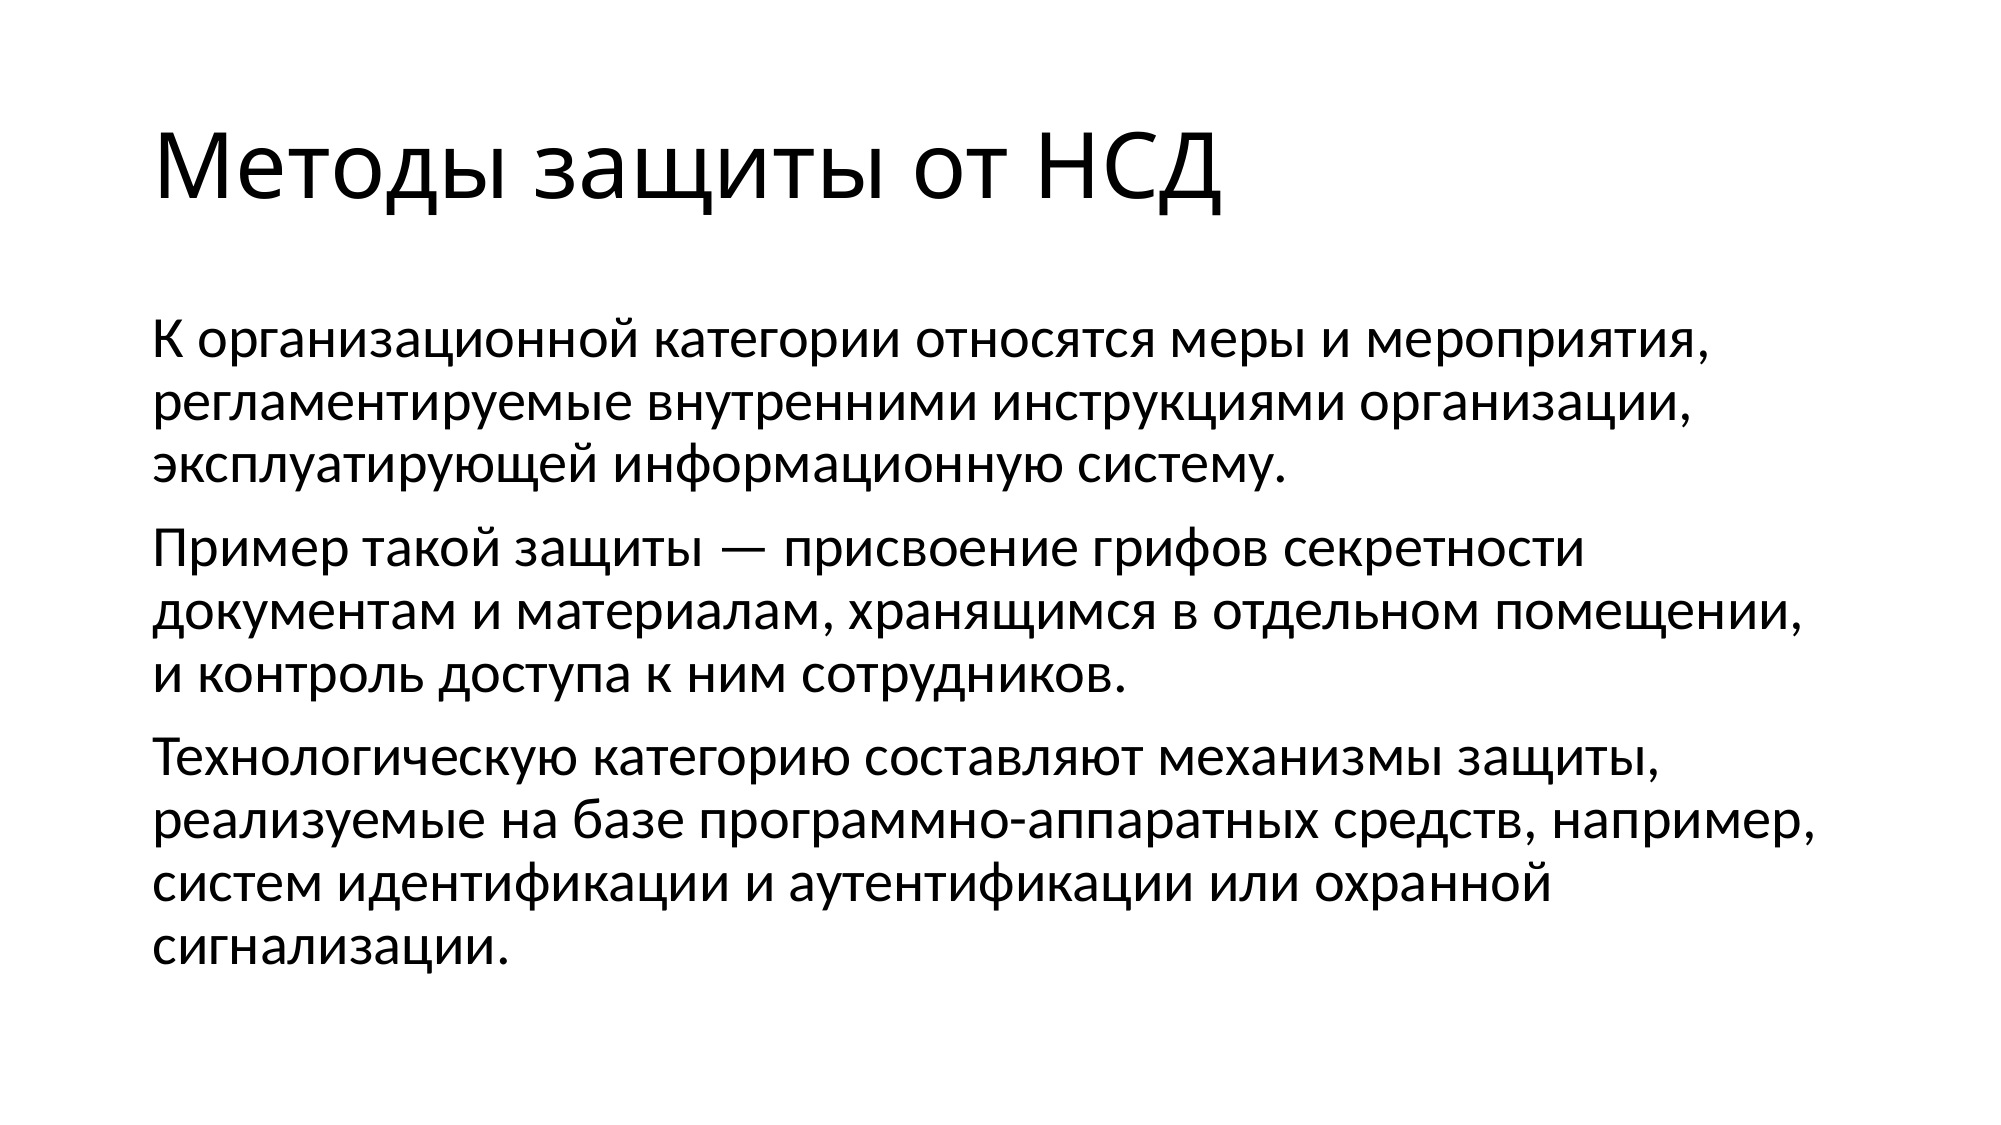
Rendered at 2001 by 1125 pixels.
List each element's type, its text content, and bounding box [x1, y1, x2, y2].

list К организационной категории относятся меры и мероприятия, регламентируемые внутренними инструкциями организации, эксплуатирующей информационную систему. Пример такой защиты — присвоение грифов секретности документам и материалам, хранящимся в отдельном помещении, и контроль доступа к ним сотрудников. Технологическую категорию составляют механизмы защиты, реализуемые на базе программно-аппаратных средств, например, систем идентификации и аутентификации или охранной сигнализации. [137, 299, 1863, 1014]
title Методы защиты от НСД [137, 59, 1863, 278]
